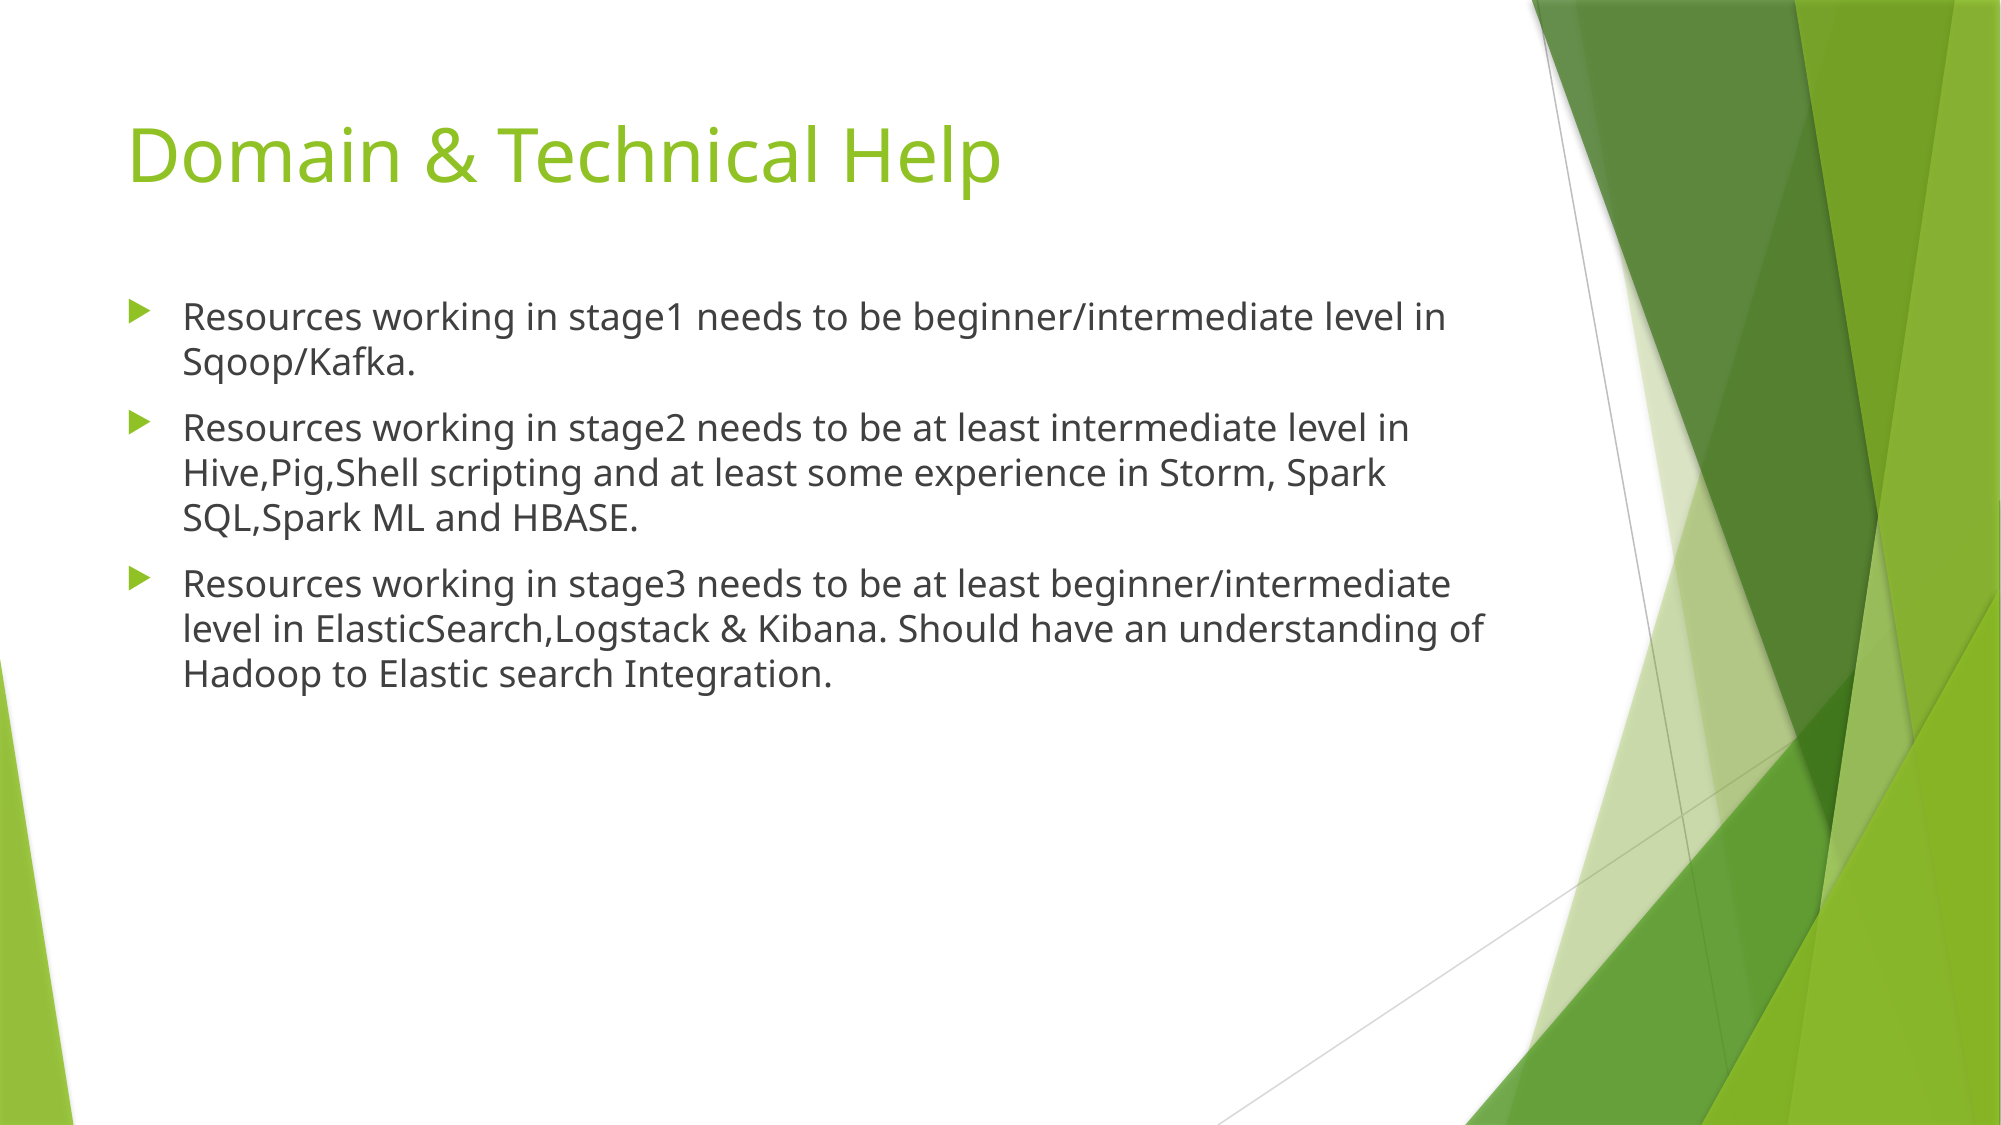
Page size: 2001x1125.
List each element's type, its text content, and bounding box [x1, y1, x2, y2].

title Domain & Technical Help [111, 99, 1522, 285]
list Resources working in stage1 needs to be beginner/intermediate level in Sqoop/Kafka. Resources working in stage2 needs to be at least intermediate level in Hive,Pig,Shell scripting and at least some experience in Storm, Spark SQL,Spark ML and HBASE. Resources working in stage3 needs to be at least beginner/intermediate level in ElasticSearch,Logstack & Kibana. Should have an understanding of Hadoop to Elastic search Integration. [111, 285, 1522, 991]
